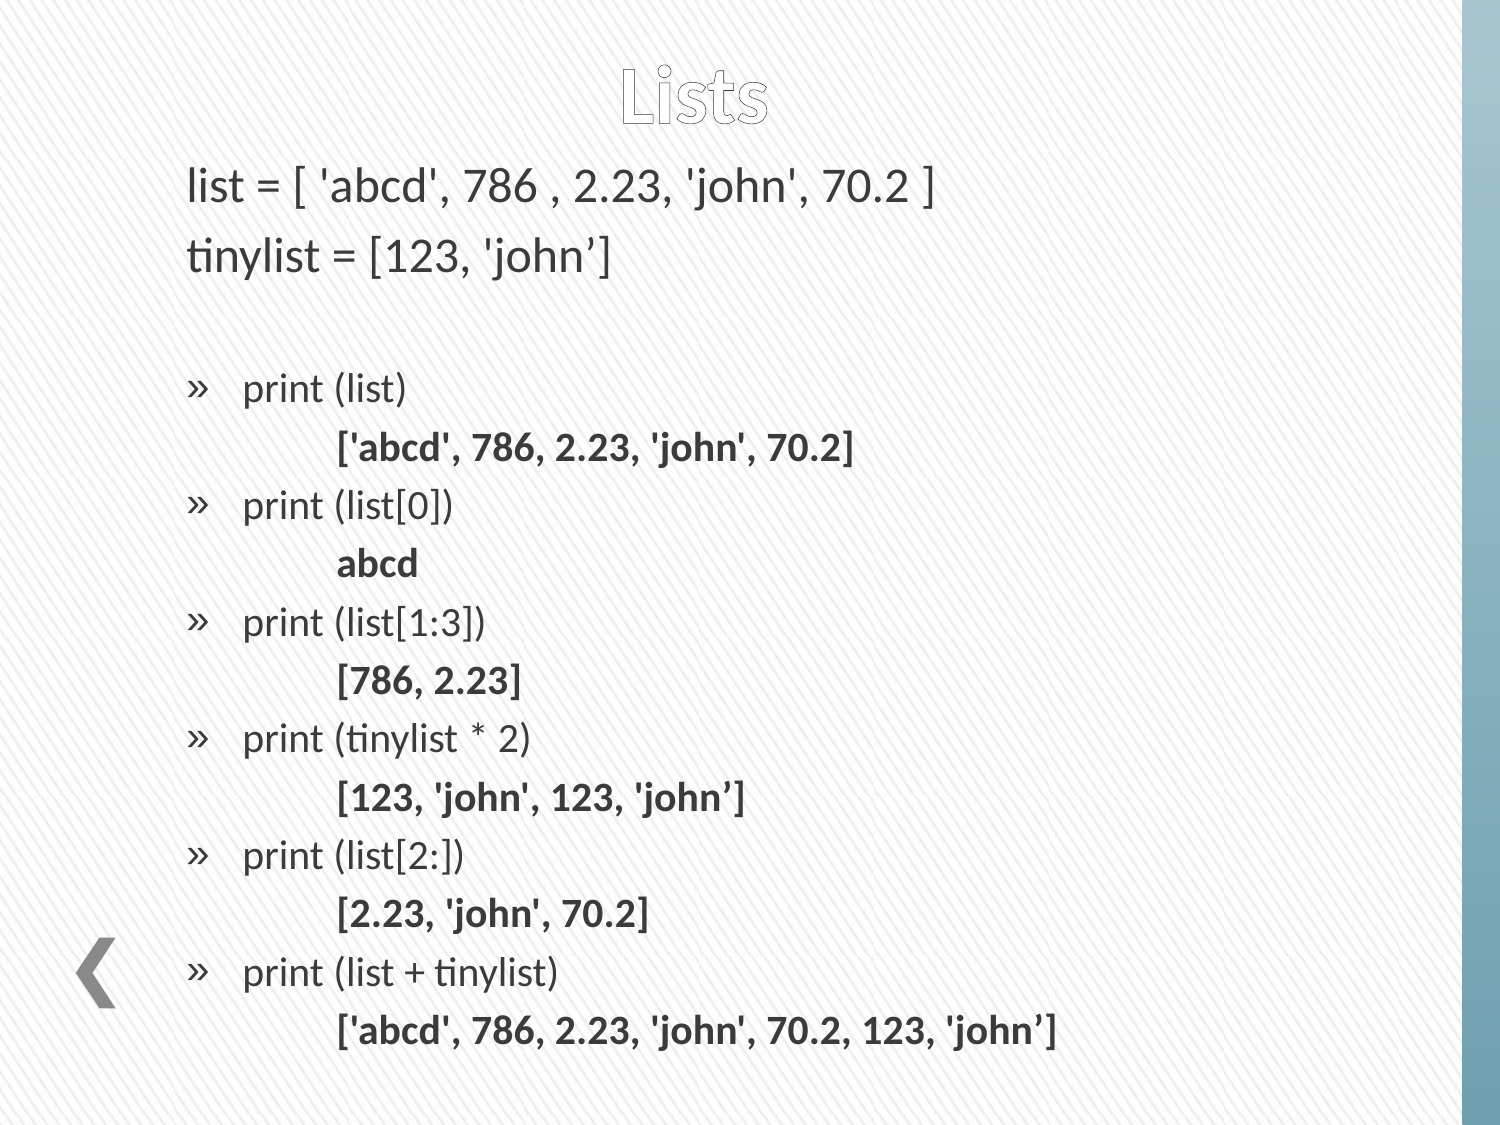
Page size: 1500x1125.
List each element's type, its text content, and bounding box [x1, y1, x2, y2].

title Lists [100, 0, 1288, 148]
list list = [ 'abcd', 786 , 2.23, 'john', 70.2 ] tinylist = [123, 'john’] print (list) ['abcd', 786, 2.23, 'john', 70.2] print (list[0]) abcd print (list[1:3]) [786, 2.23] print (tinylist * 2) [123, 'john', 123, 'john’] print (list[2:]) [2.23, 'john', 70.2] print (list + tinylist) ['abcd', 786, 2.23, 'john', 70.2, 123, 'john’] [171, 145, 1397, 1125]
text_box [1021, 338, 1500, 1064]
